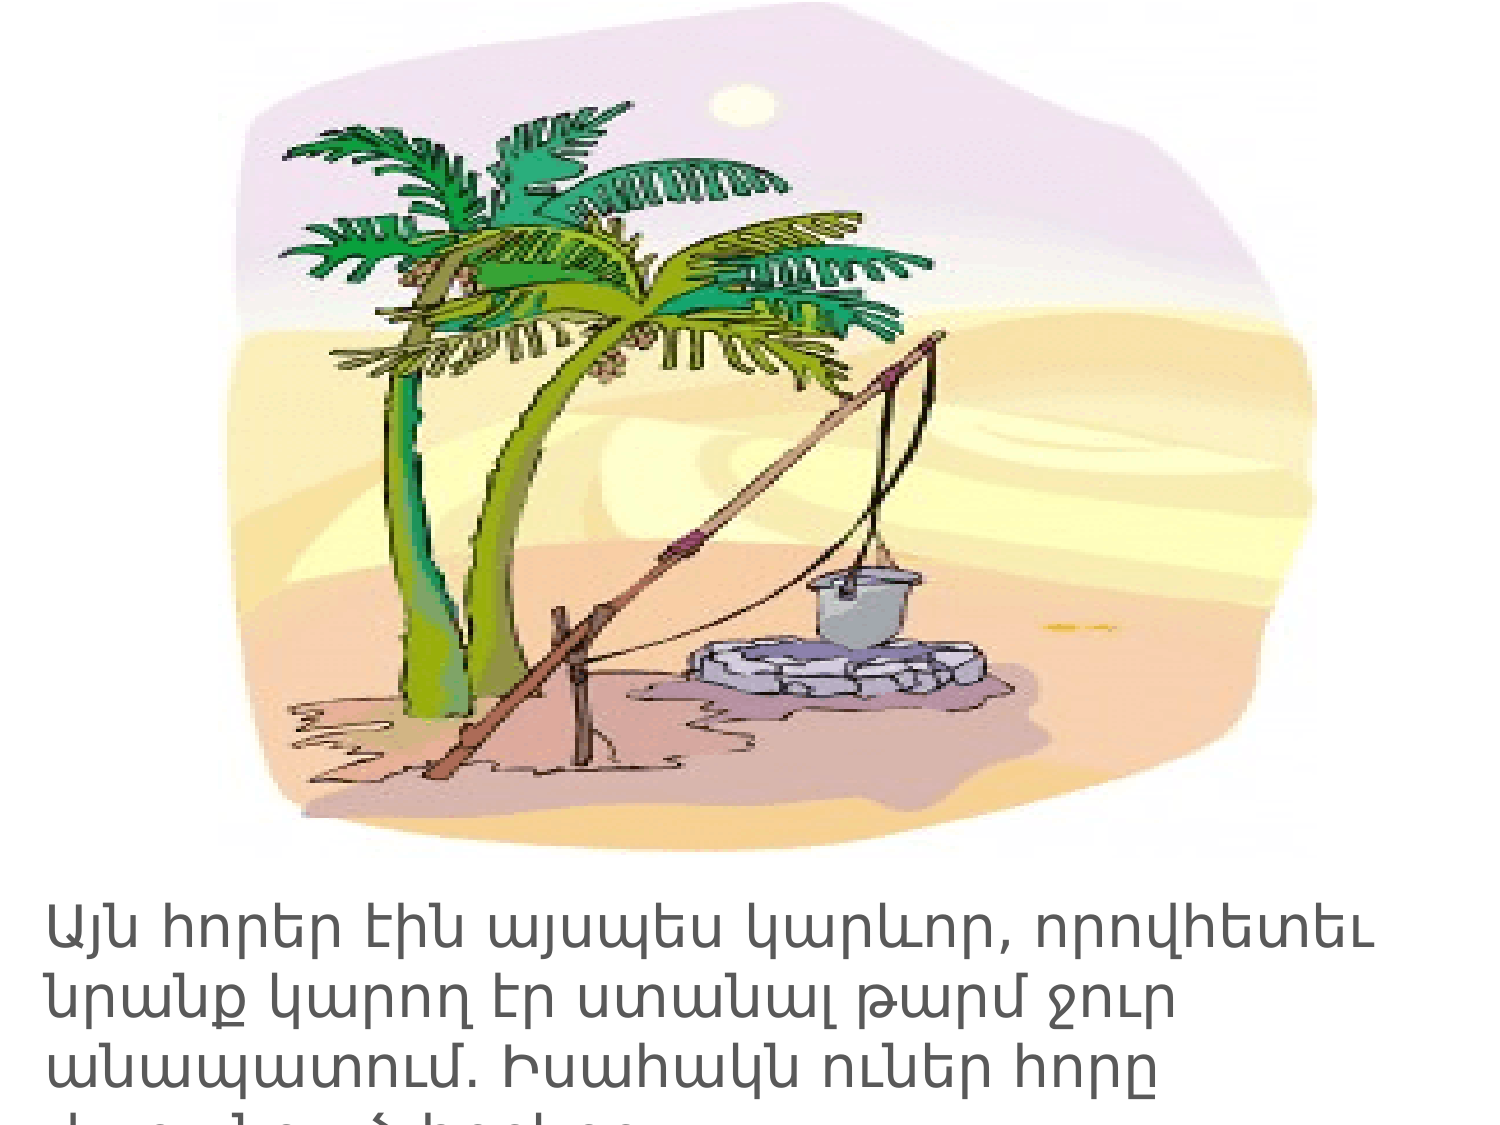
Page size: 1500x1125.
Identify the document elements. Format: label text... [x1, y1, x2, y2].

text_box Այն հորեր էին այսպես կարևոր, որովհետեւ նրանք կարող էր ստանալ թարմ ջուր անապատում. Իսահակն ուներ հորը ժառանգած հորերը։ [29, 881, 1500, 1125]
picture [218, 1, 1318, 859]
